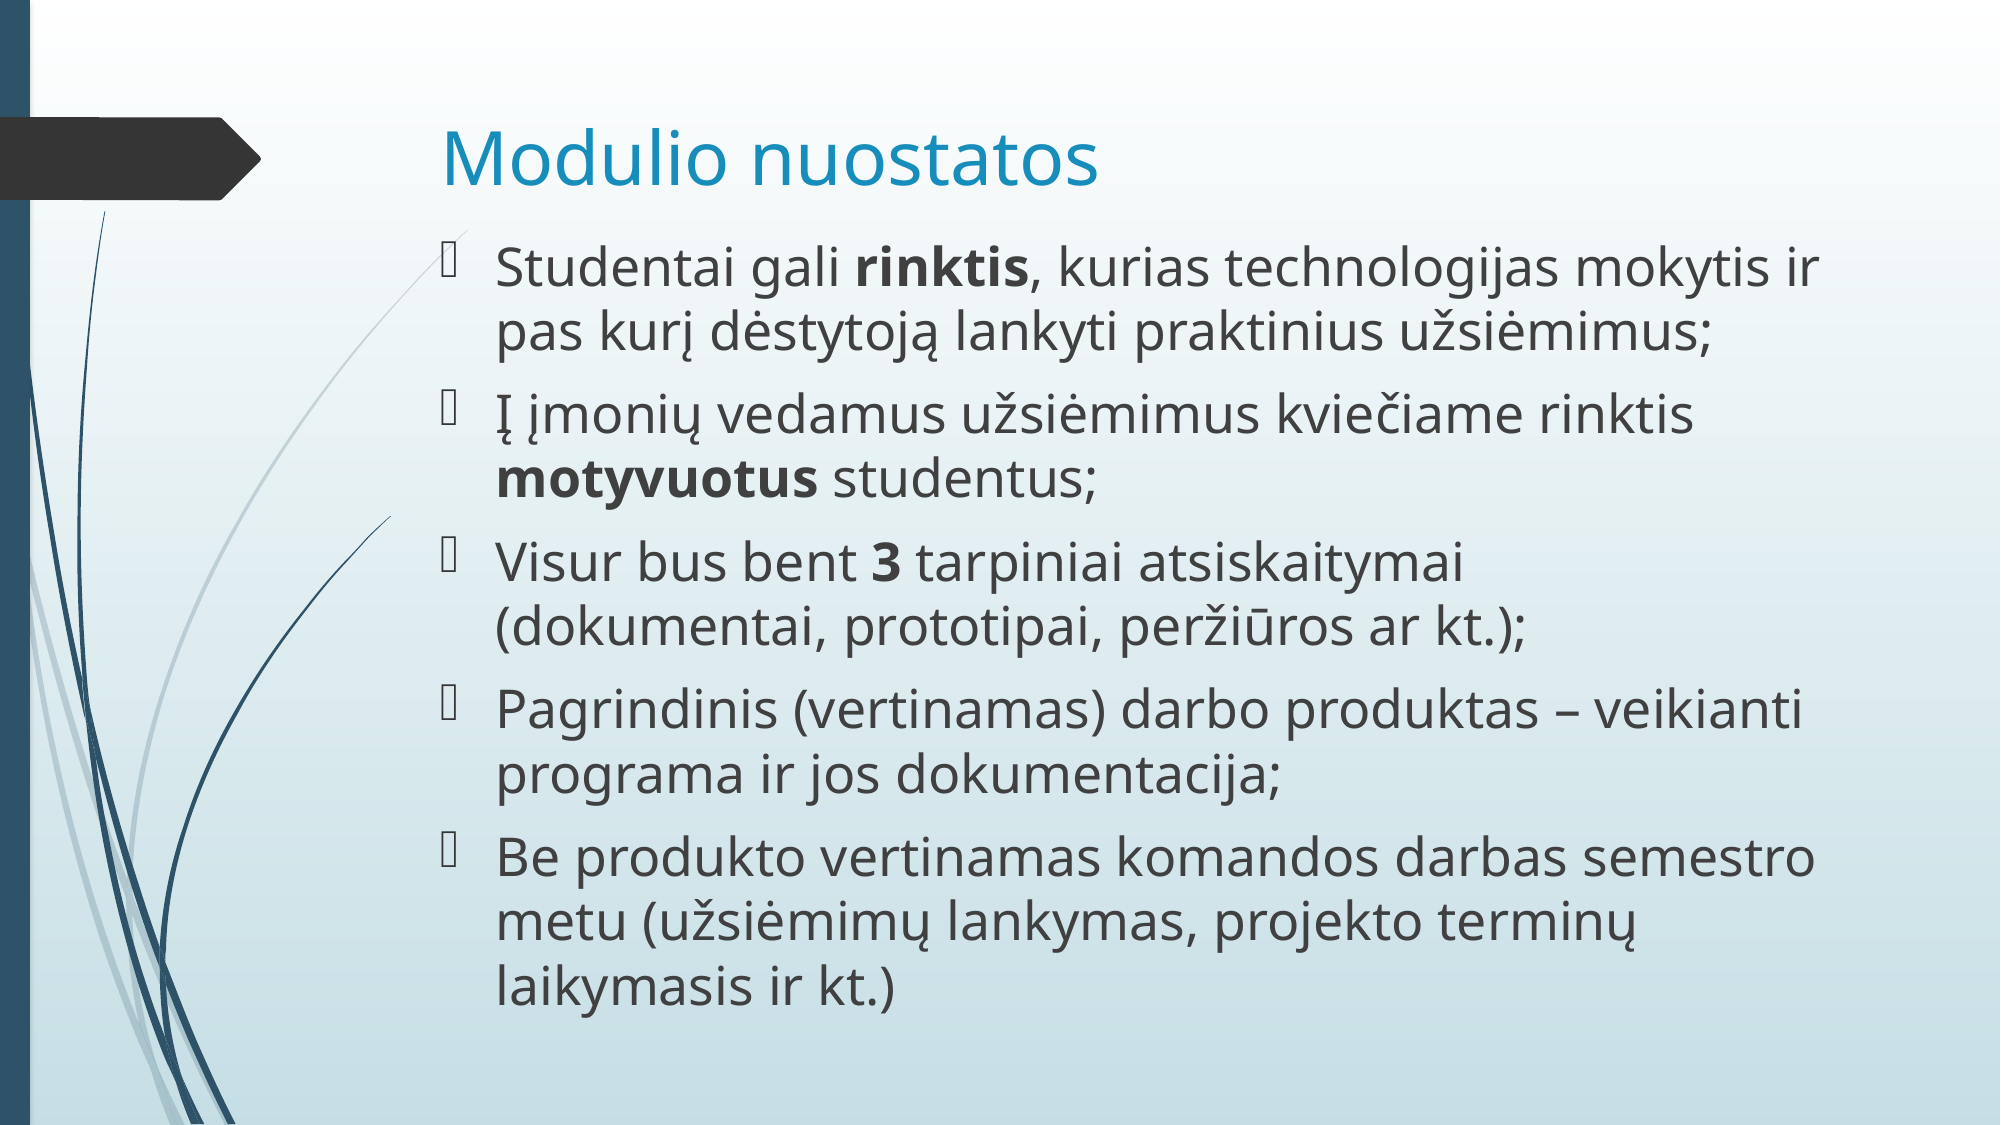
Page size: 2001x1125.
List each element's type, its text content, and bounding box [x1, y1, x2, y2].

title Modulio nuostatos [425, 102, 1888, 210]
list Studentai gali rinktis, kurias technologijas mokytis ir pas kurį dėstytoją lankyti praktinius užsiėmimus; Į įmonių vedamus užsiėmimus kviečiame rinktis motyvuotus studentus; Visur bus bent 3 tarpiniai atsiskaitymai (dokumentai, prototipai, peržiūros ar kt.); Pagrindinis (vertinamas) darbo produktas – veikianti programa ir jos dokumentacija; Be produkto vertinamas komandos darbas semestro metu (užsiėmimų lankymas, projekto terminų laikymasis ir kt.) [424, 224, 1888, 1028]
